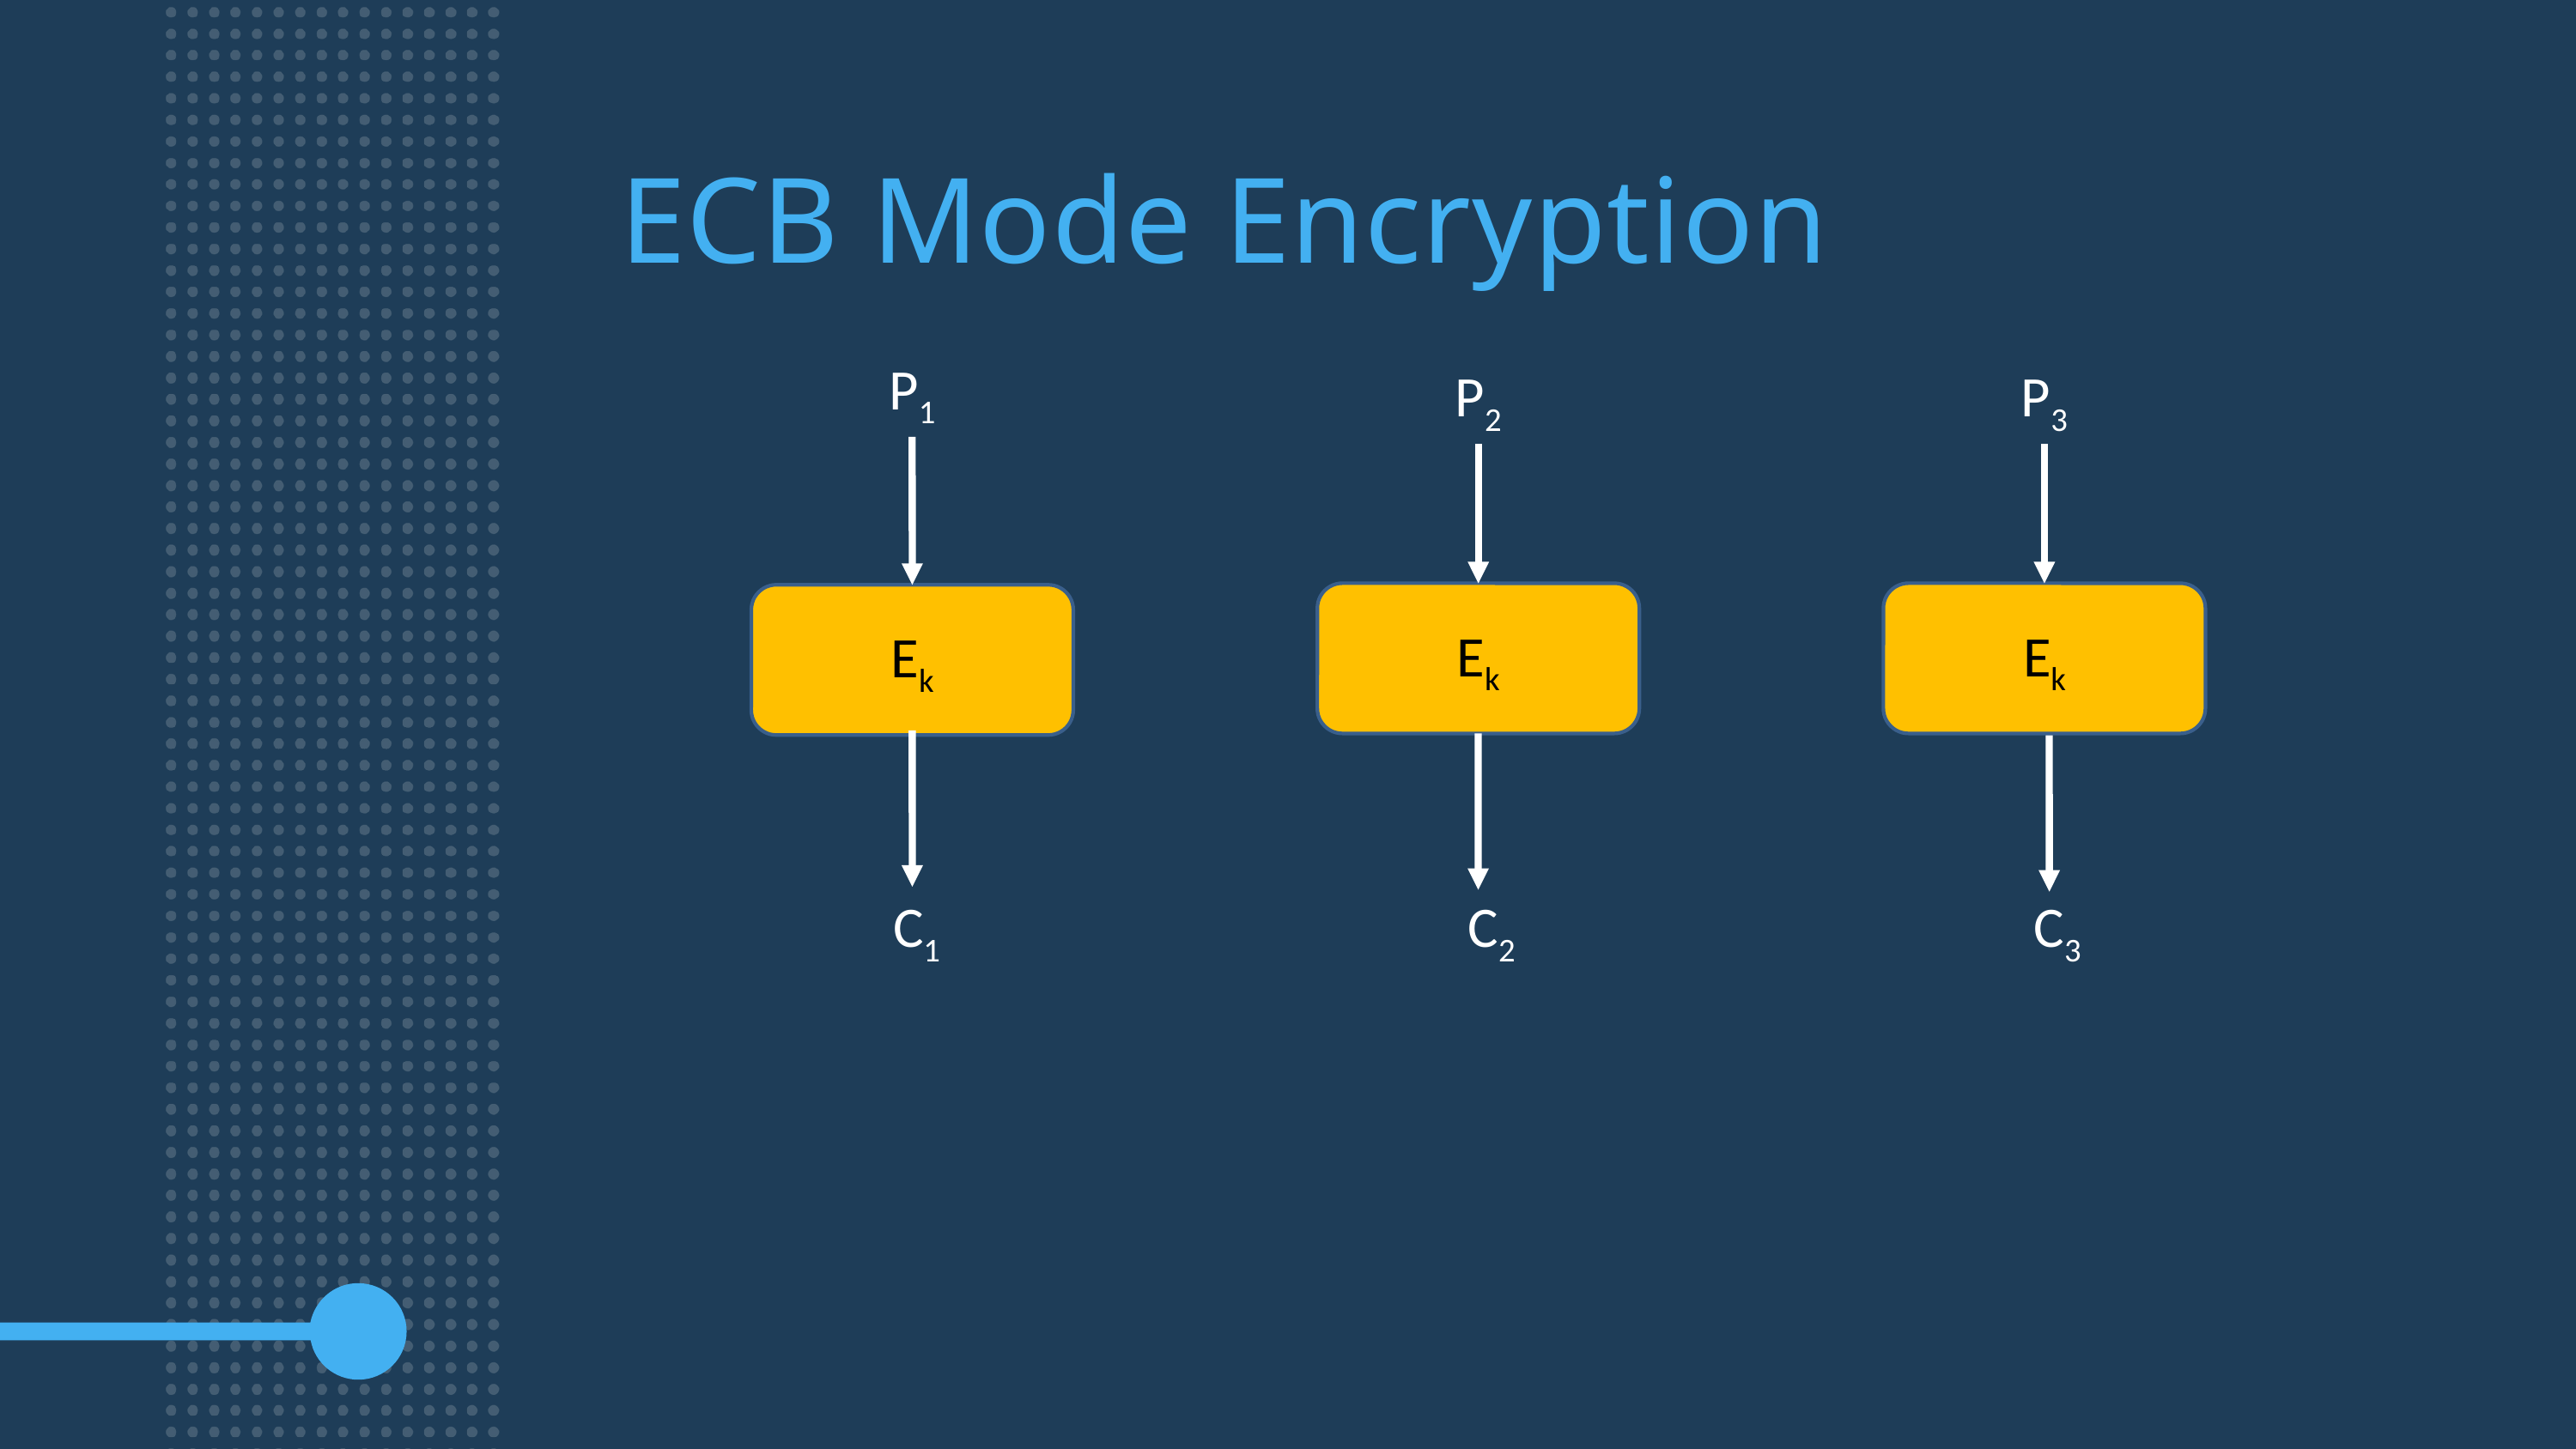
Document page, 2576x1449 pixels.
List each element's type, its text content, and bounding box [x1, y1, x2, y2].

text_box P2 [1347, 353, 1609, 445]
text_box P3 [1913, 353, 2176, 445]
text_box Ek [1315, 581, 1642, 736]
text_box Ek [1881, 581, 2208, 736]
text_box C3 [1926, 883, 2189, 975]
picture [161, 0, 507, 1449]
text_box C1 [786, 883, 1048, 975]
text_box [0, 1271, 407, 1392]
text_box ECB Mode Encryption [620, 137, 2271, 288]
text_box C2 [1360, 883, 1623, 975]
text_box Ek [749, 583, 1076, 737]
text_box P1 [781, 346, 1043, 437]
